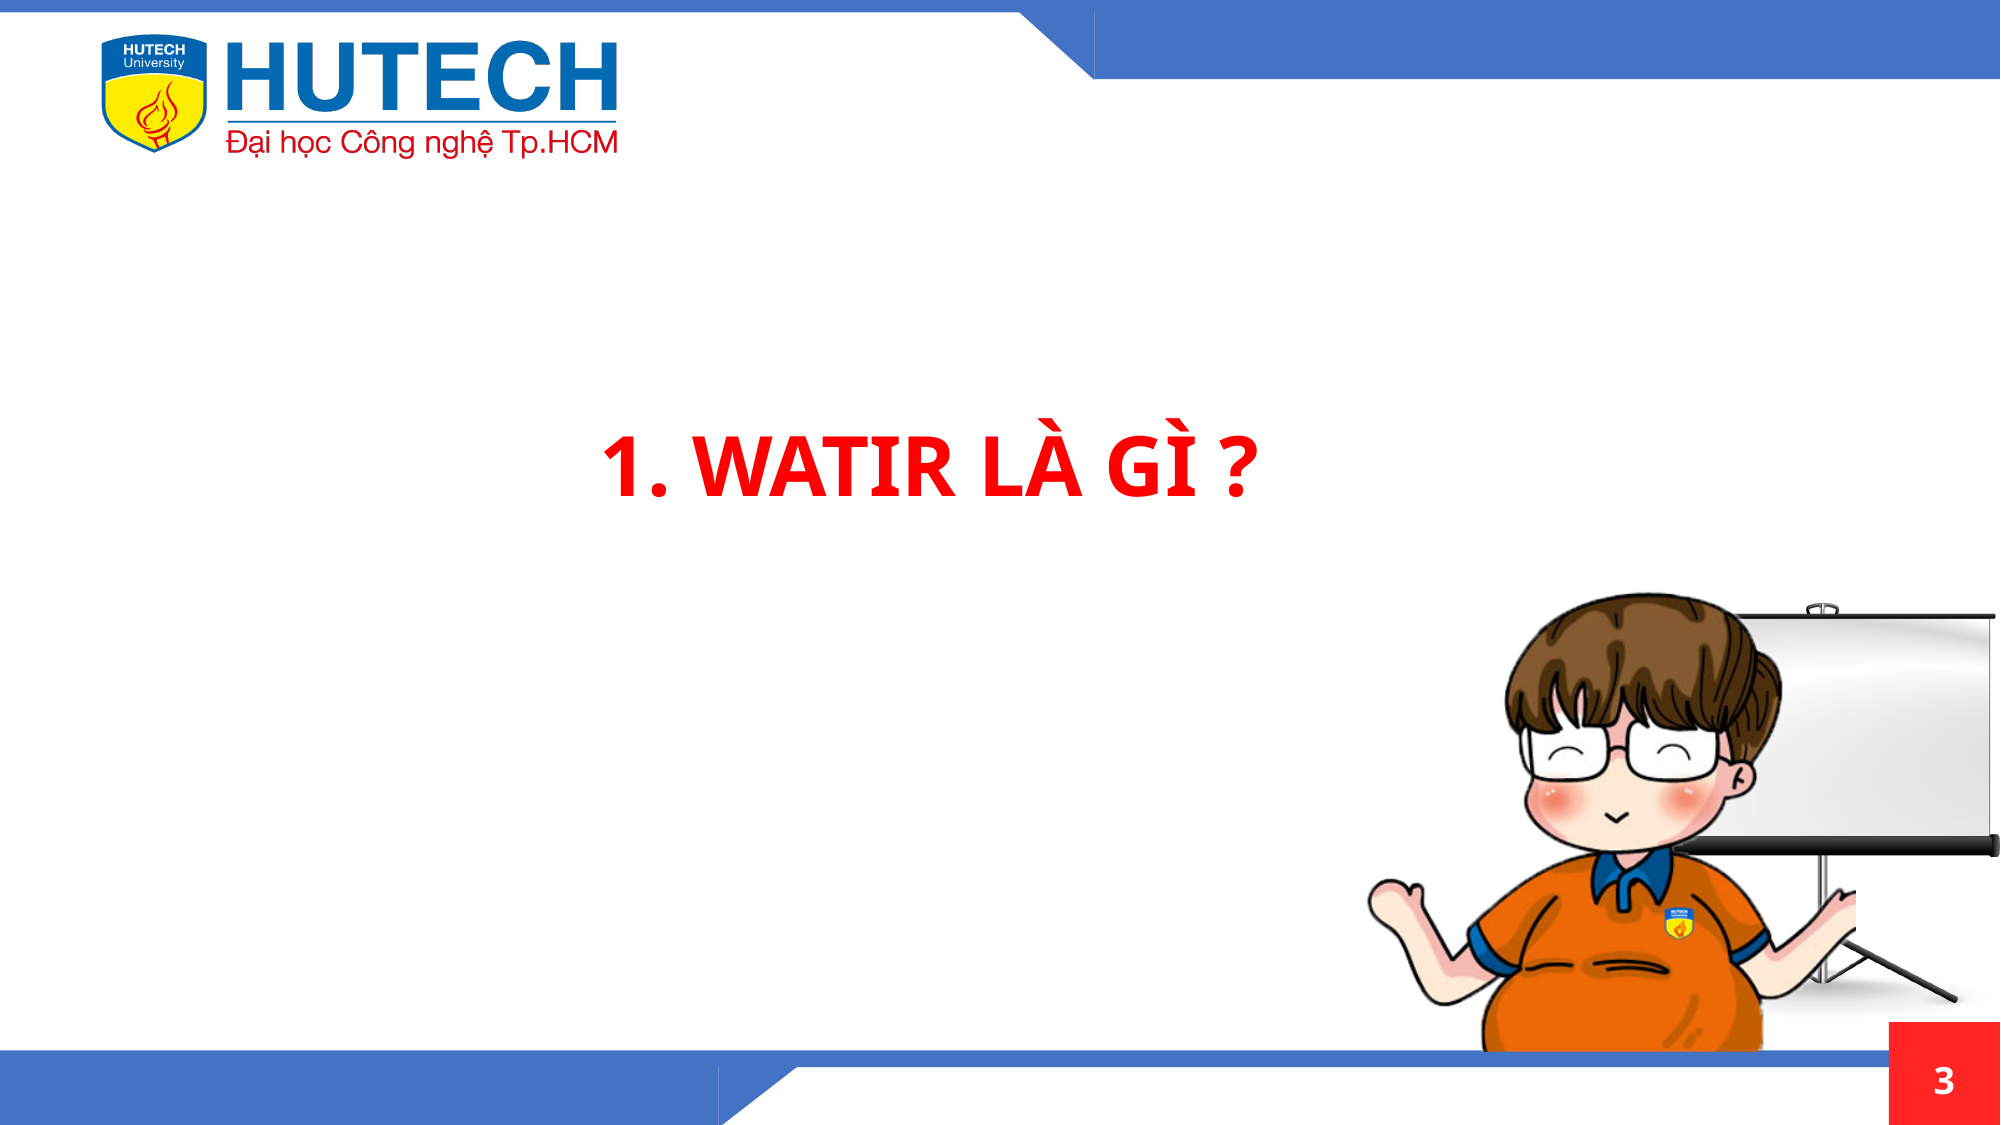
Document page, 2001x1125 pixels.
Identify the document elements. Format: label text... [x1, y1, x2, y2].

text_box 1. WATIR LÀ GÌ ? [47, 405, 1812, 520]
picture [65, 5, 653, 188]
picture [1366, 589, 2000, 1052]
